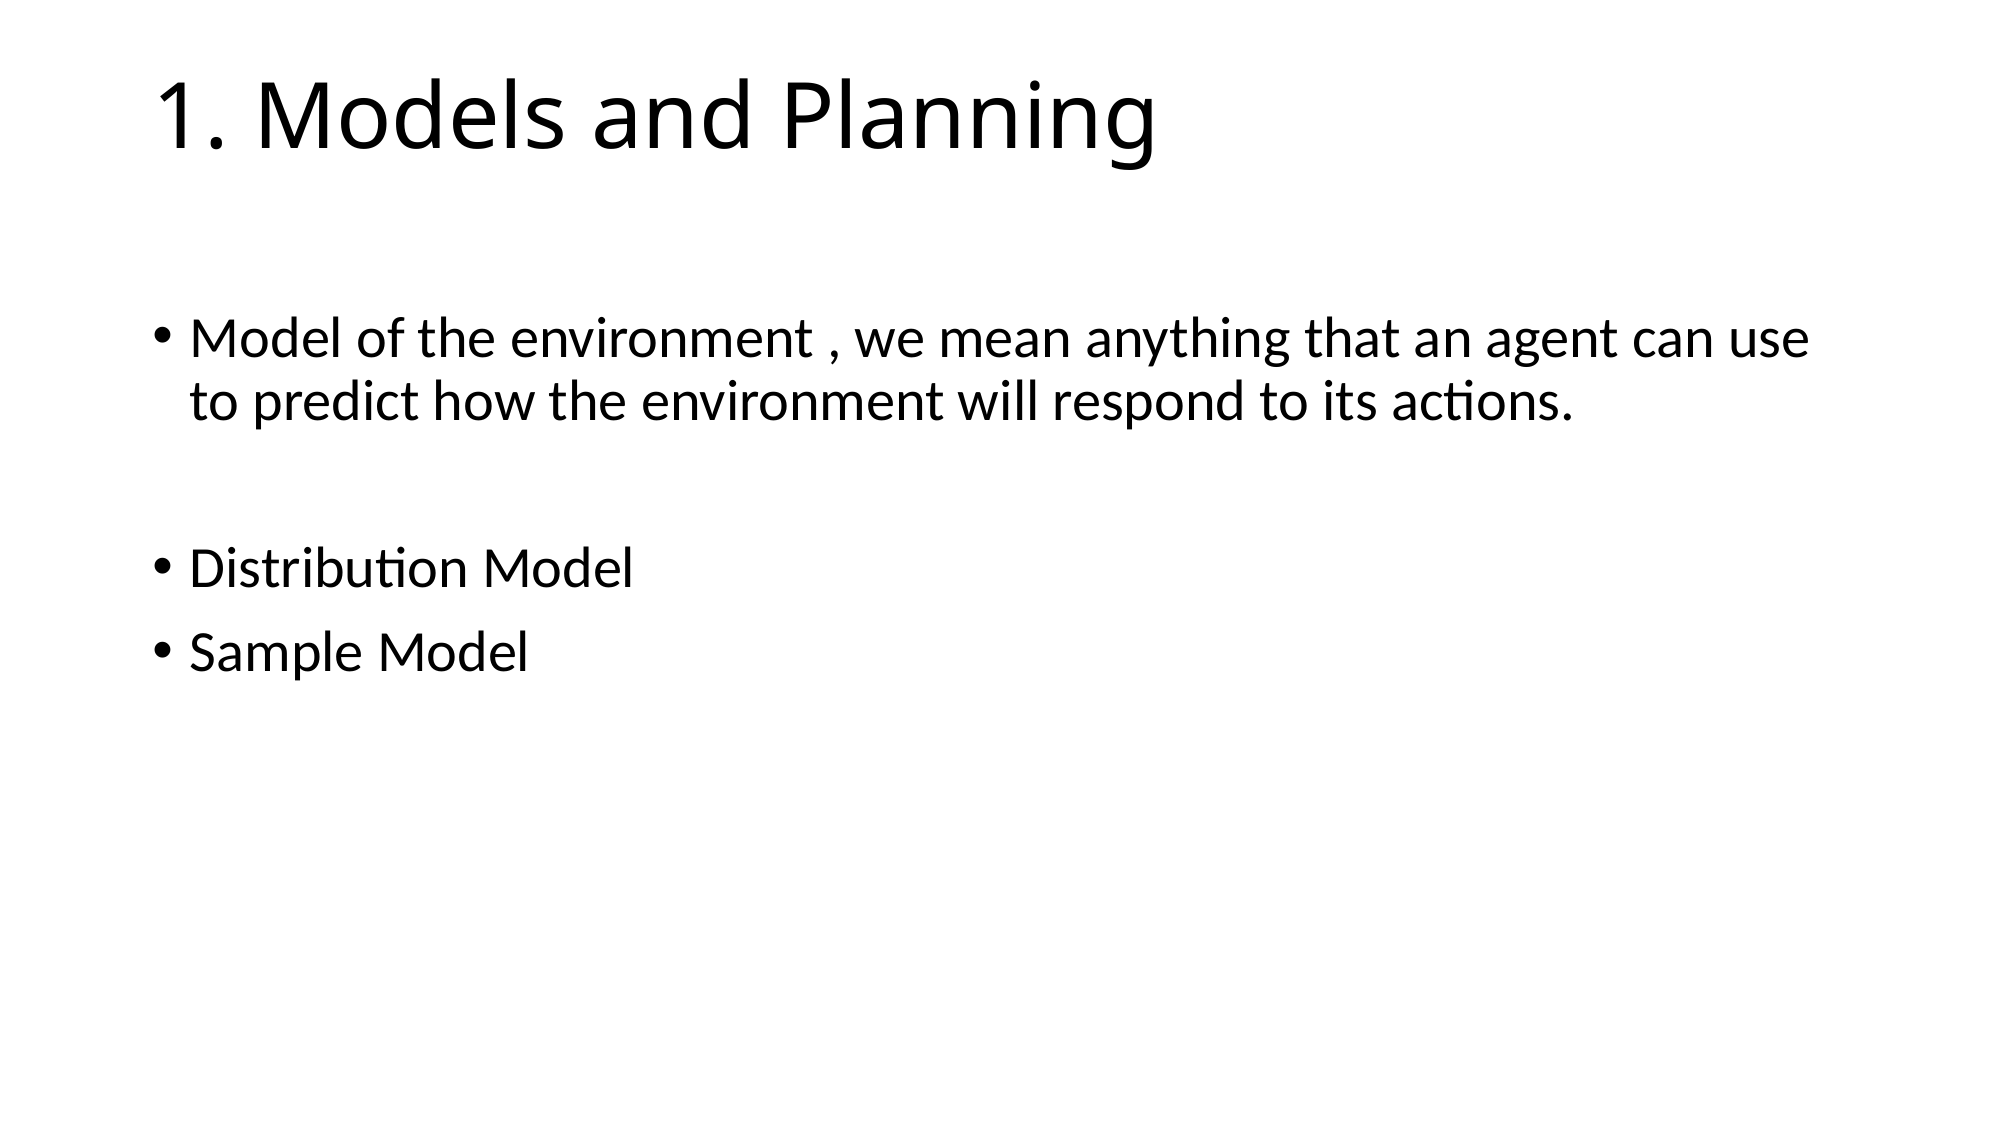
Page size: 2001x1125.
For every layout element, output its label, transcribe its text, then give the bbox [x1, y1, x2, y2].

list Model of the environment , we mean anything that an agent can use to predict how the environment will respond to its actions. Distribution Model Sample Model [137, 299, 1863, 1014]
title 1. Models and Planning [137, 59, 1863, 278]
